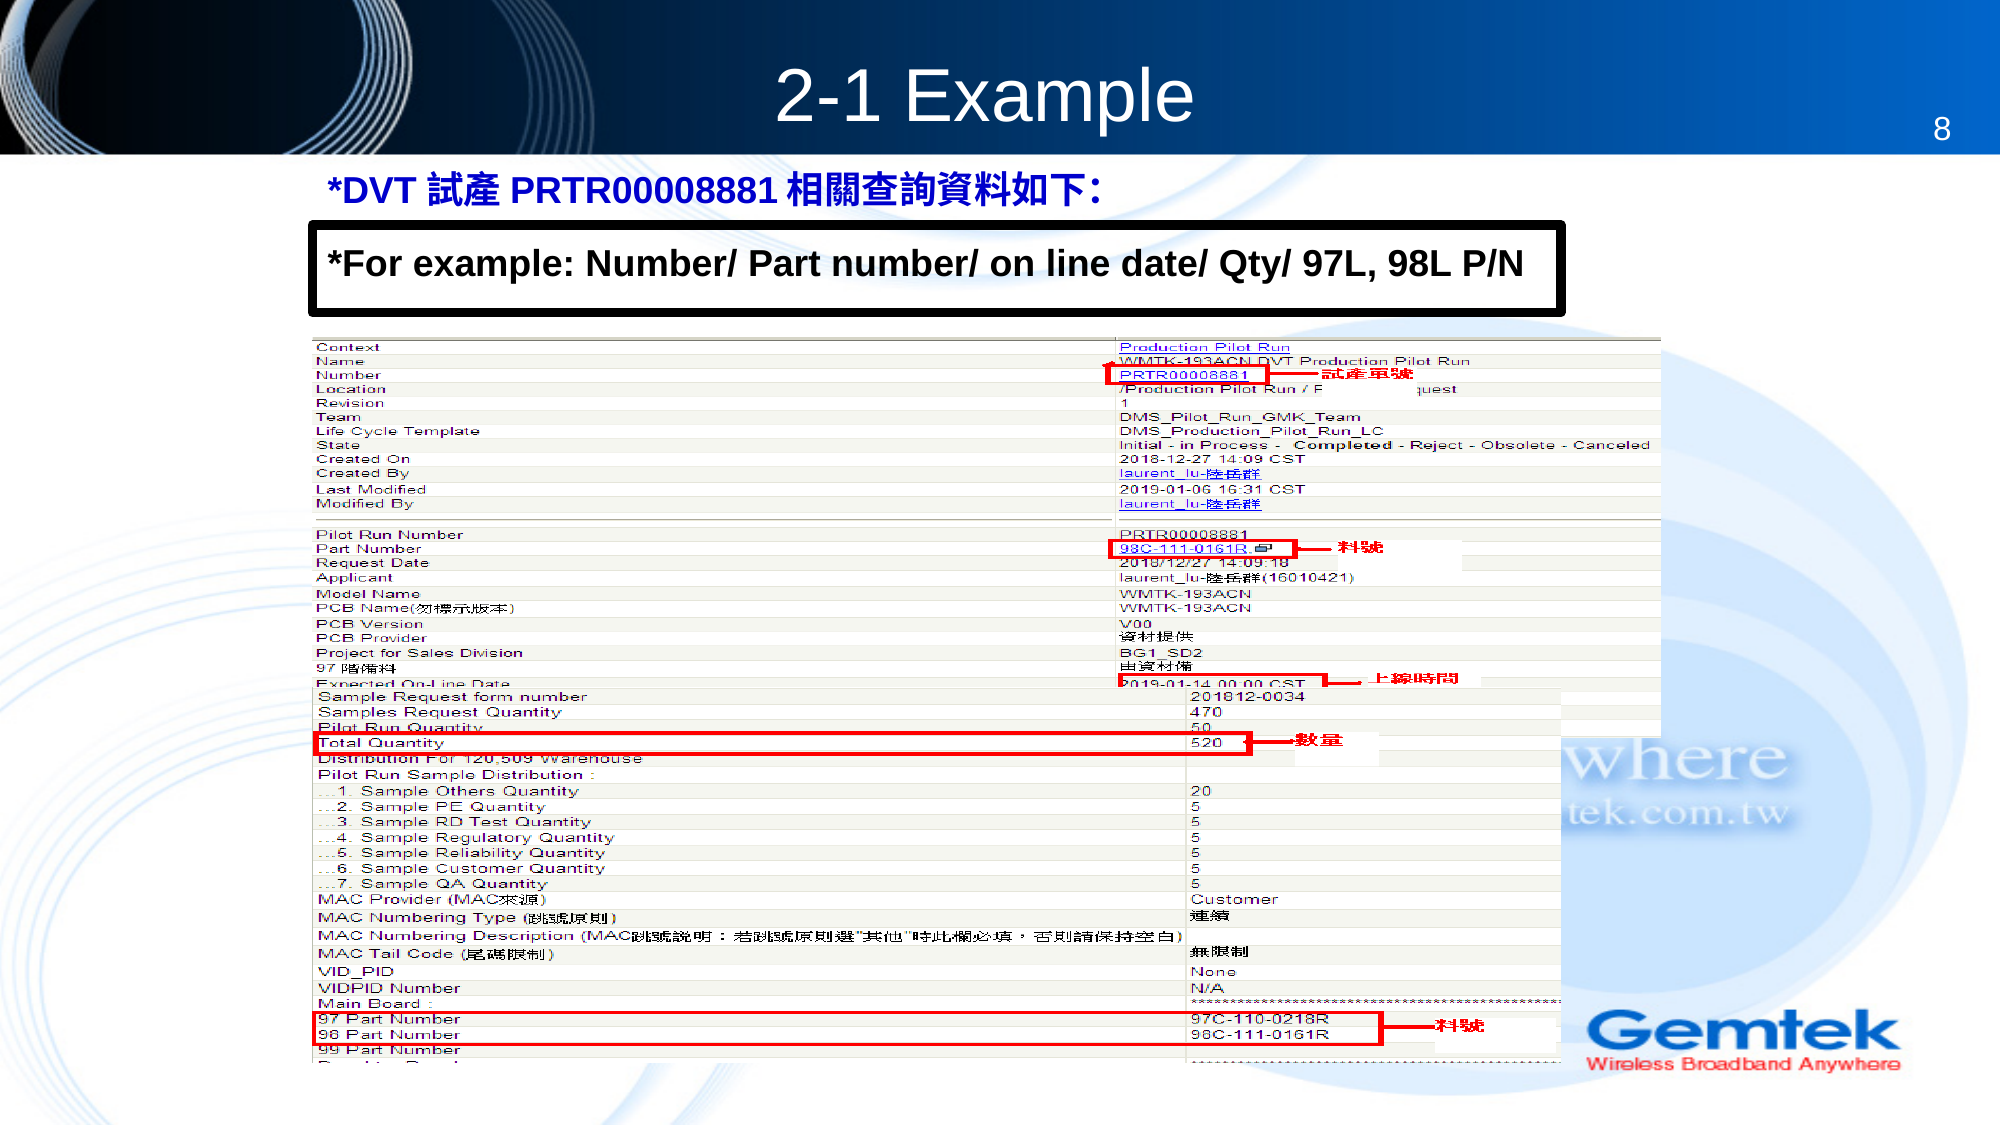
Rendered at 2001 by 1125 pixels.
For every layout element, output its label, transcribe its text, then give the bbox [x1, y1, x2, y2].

list *DVT試產PRTR00008881相關查詢資料如下： *For example: Number/ Part number/ on line date/ Qty/ 97L, 98L P/N [312, 149, 1700, 1100]
text_box [312, 224, 1561, 313]
text_box 2-1 Example [759, 39, 1211, 144]
picture [0, 0, 2000, 1125]
slide_number 8 [1866, 99, 1967, 151]
